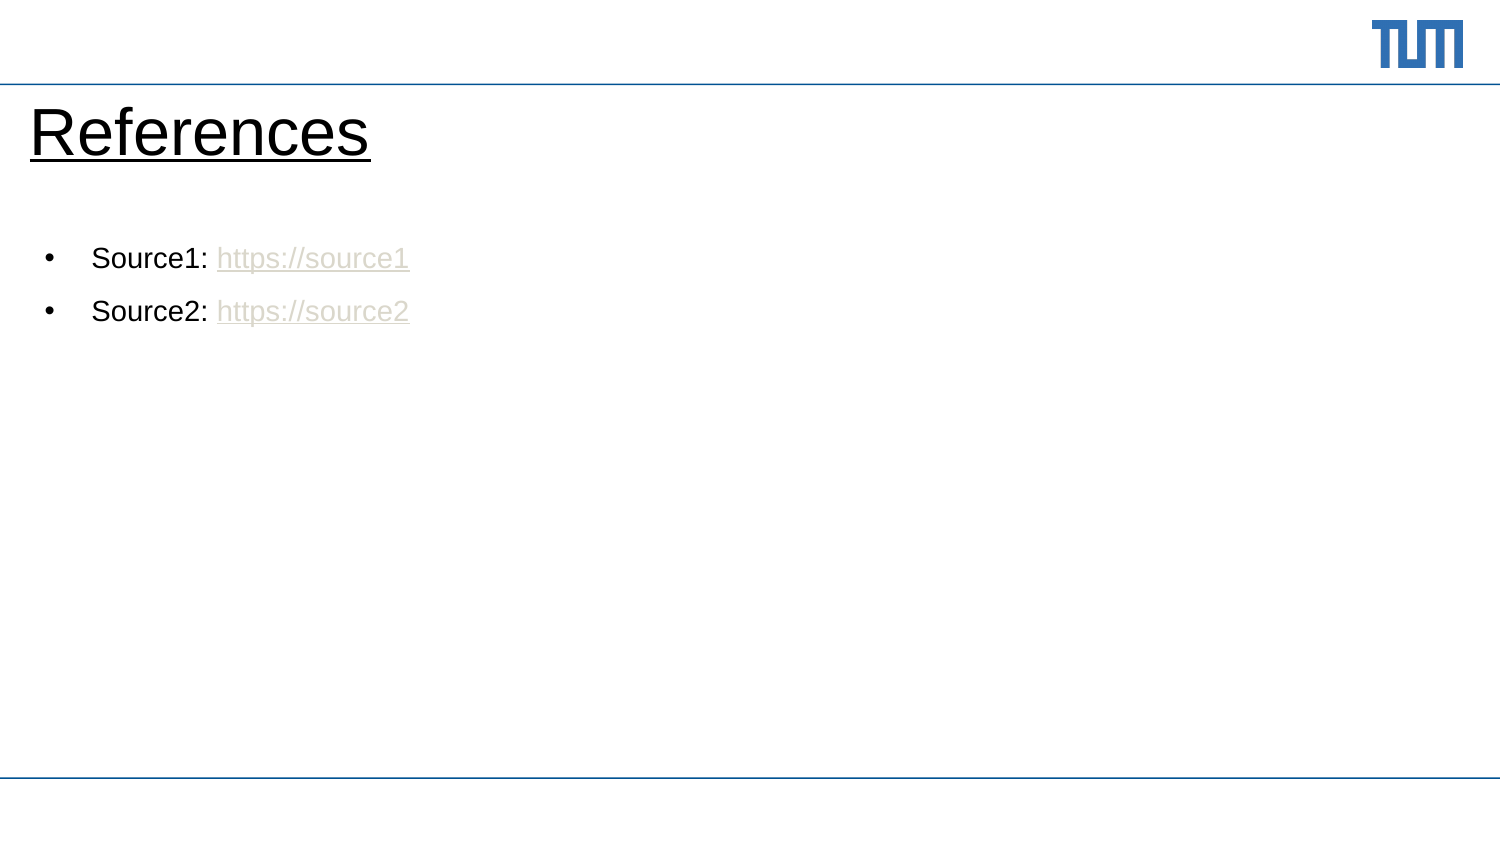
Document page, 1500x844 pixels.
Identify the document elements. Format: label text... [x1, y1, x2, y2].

title References [29, 89, 1477, 178]
subtitle Source1: https://source1 Source2: https://source2 [29, 236, 1449, 741]
picture [1372, 20, 1463, 68]
